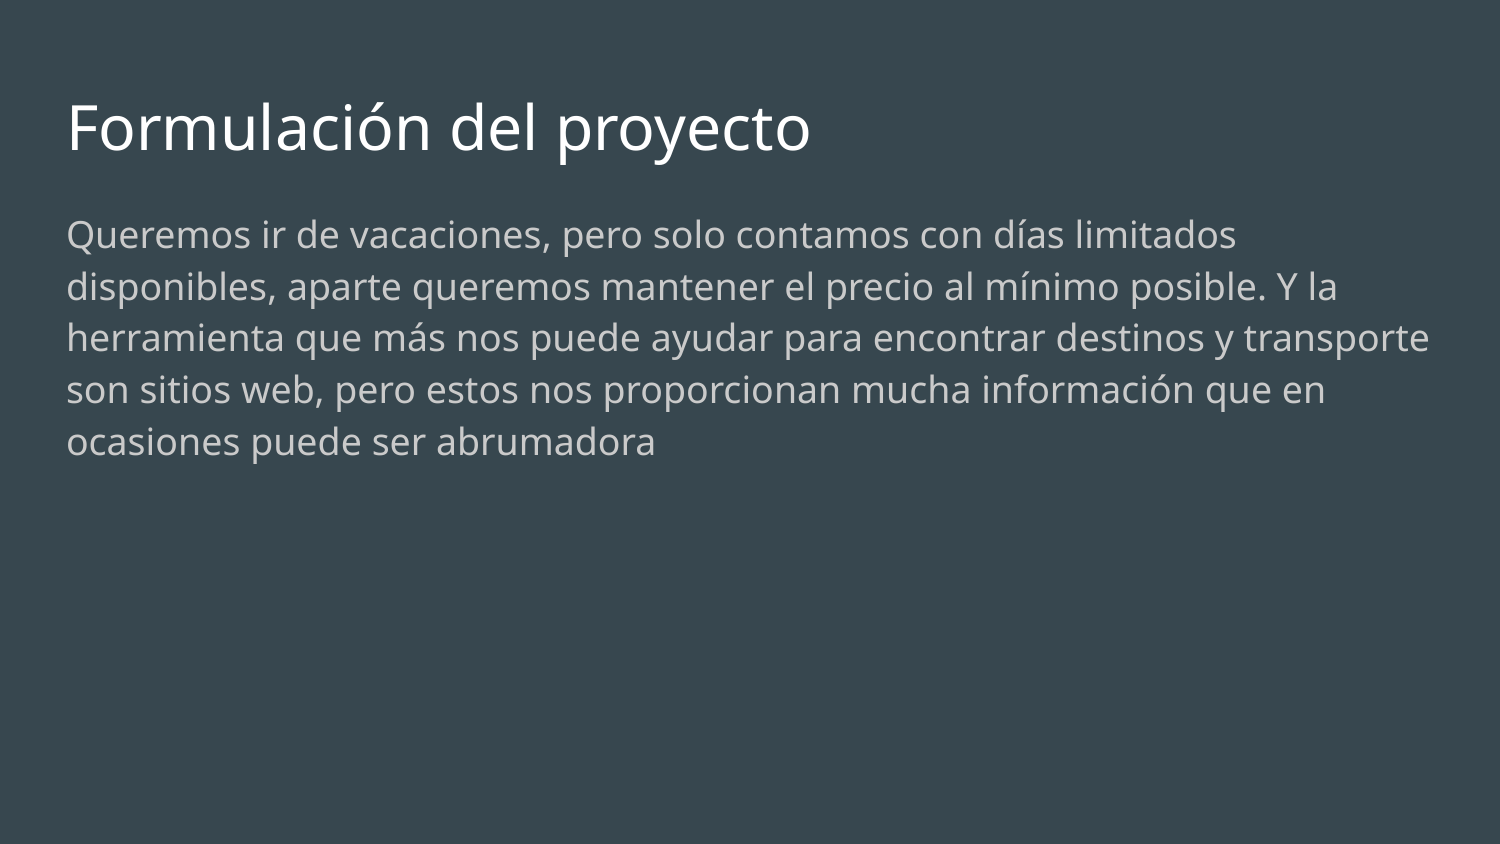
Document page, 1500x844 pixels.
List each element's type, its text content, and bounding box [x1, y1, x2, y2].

list Queremos ir de vacaciones, pero solo contamos con días limitados disponibles, aparte queremos mantener el precio al mínimo posible. Y la herramienta que más nos puede ayudar para encontrar destinos y transporte son sitios web, pero estos nos proporcionan mucha información que en ocasiones puede ser abrumadora [51, 189, 1449, 750]
title Formulación del proyecto [51, 72, 1449, 167]
